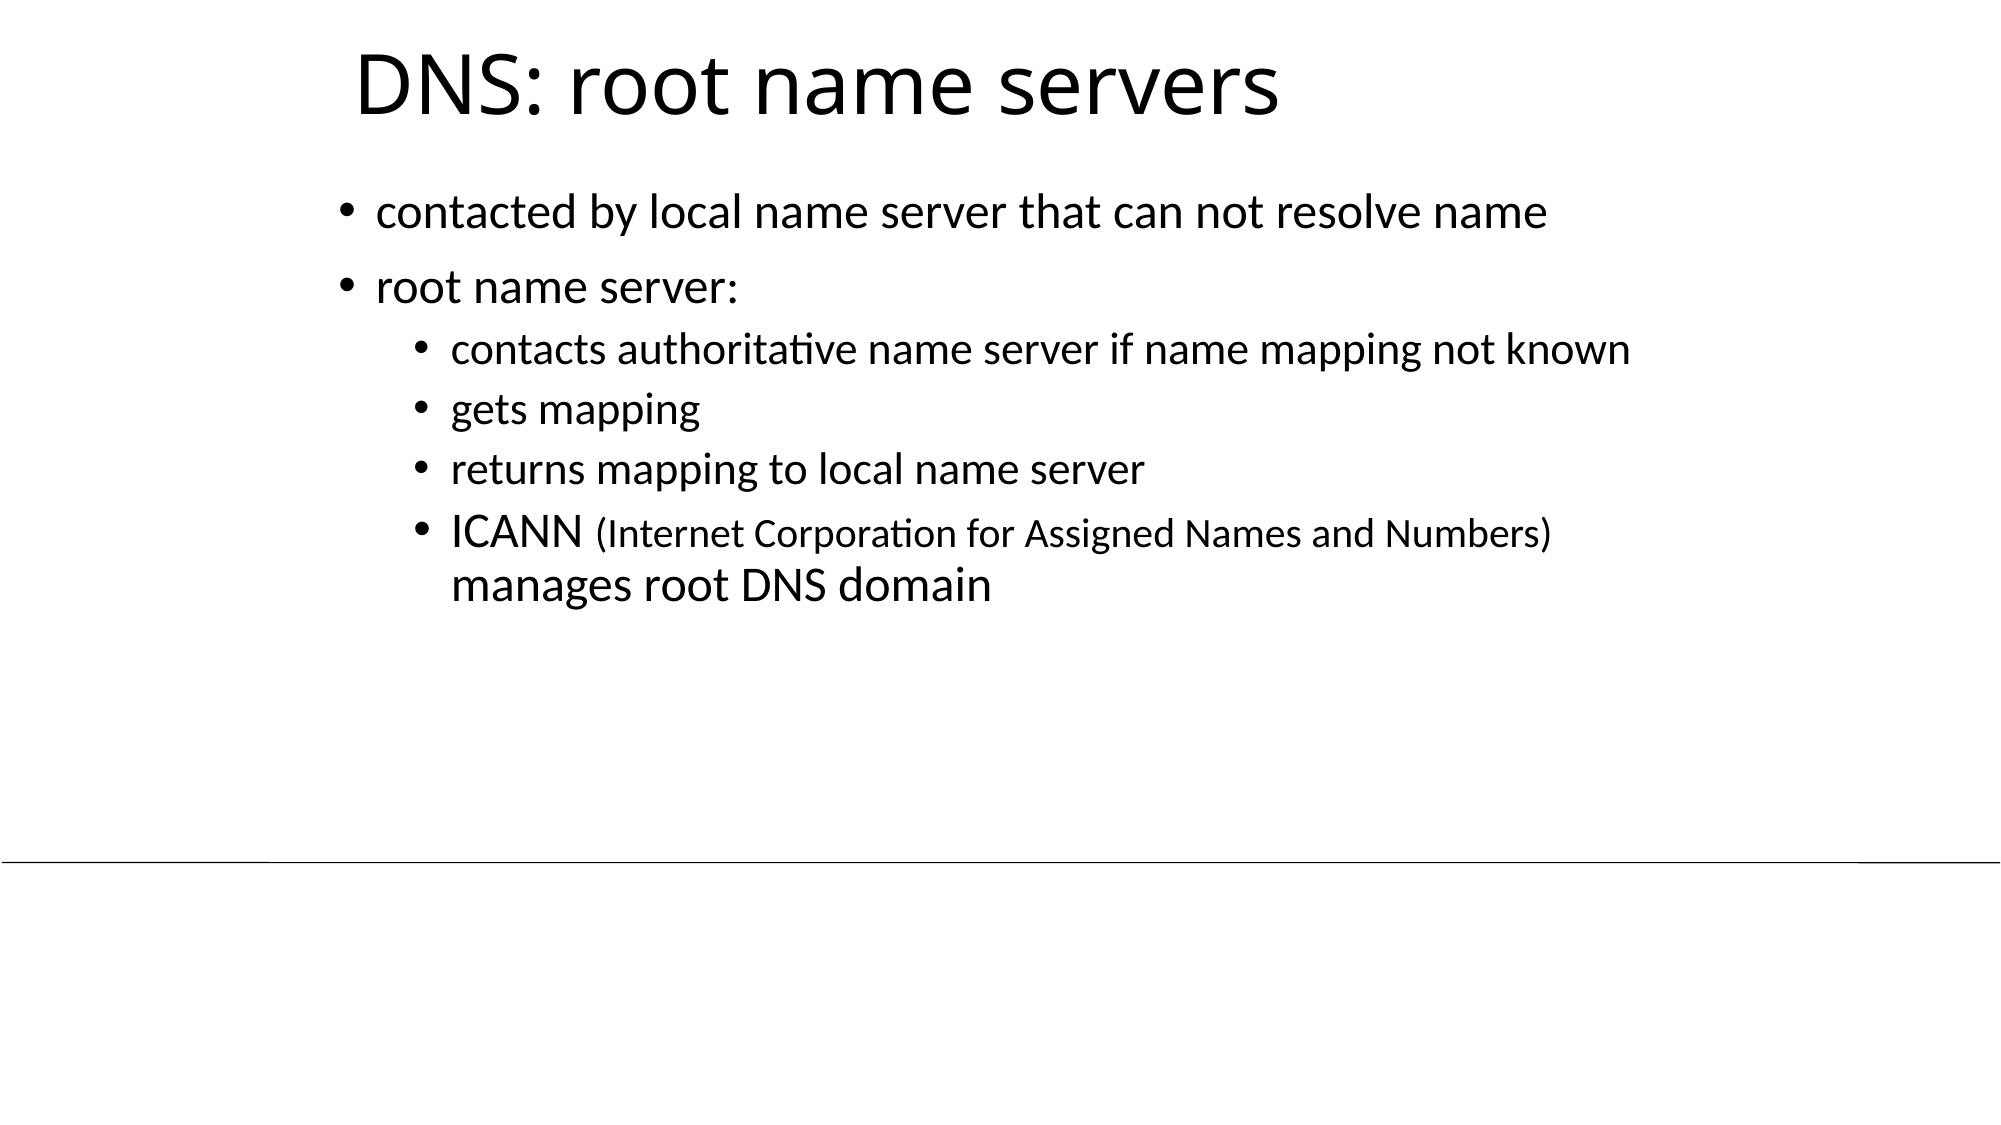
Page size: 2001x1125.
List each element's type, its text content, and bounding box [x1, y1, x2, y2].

list contacted by local name server that can not resolve name root name server: contacts authoritative name server if name mapping not known gets mapping returns mapping to local name server ICANN (Internet Corporation for Assigned Names and Numbers) manages root DNS domain [323, 178, 1715, 941]
title DNS: root name servers [338, 31, 1614, 144]
